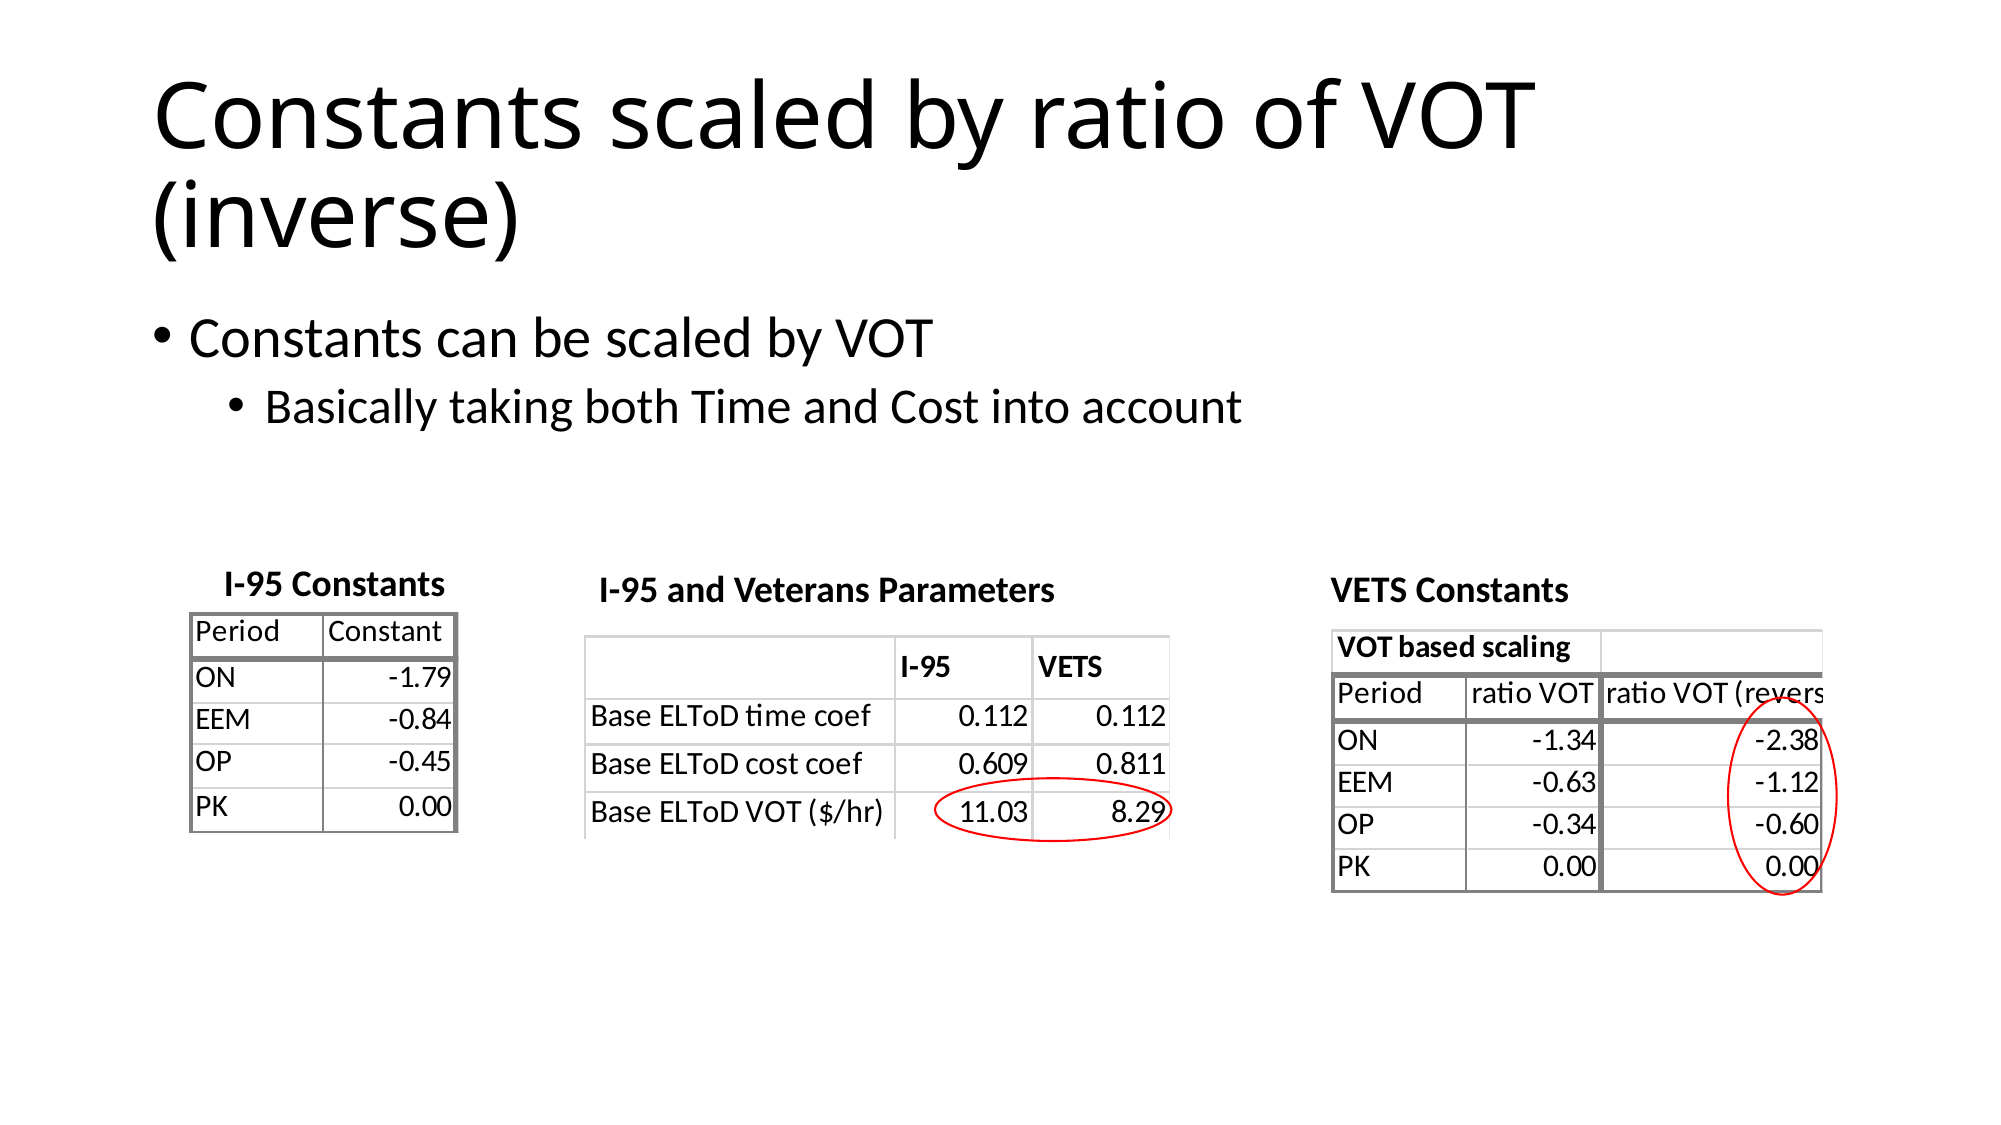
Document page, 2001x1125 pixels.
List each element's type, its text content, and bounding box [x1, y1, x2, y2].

title Constants scaled by ratio of VOT (inverse) [137, 59, 1863, 278]
text_box I-95 Constants [209, 551, 571, 612]
picture [189, 612, 459, 836]
picture [584, 635, 1172, 841]
text_box [1825, 732, 1838, 860]
text_box I-95 and Veterans Parameters [584, 557, 1121, 618]
list Constants can be scaled by VOT Basically taking both Time and Cost into account [137, 299, 1863, 1014]
text_box VETS Constants [1315, 557, 1678, 618]
picture [1331, 629, 1825, 895]
